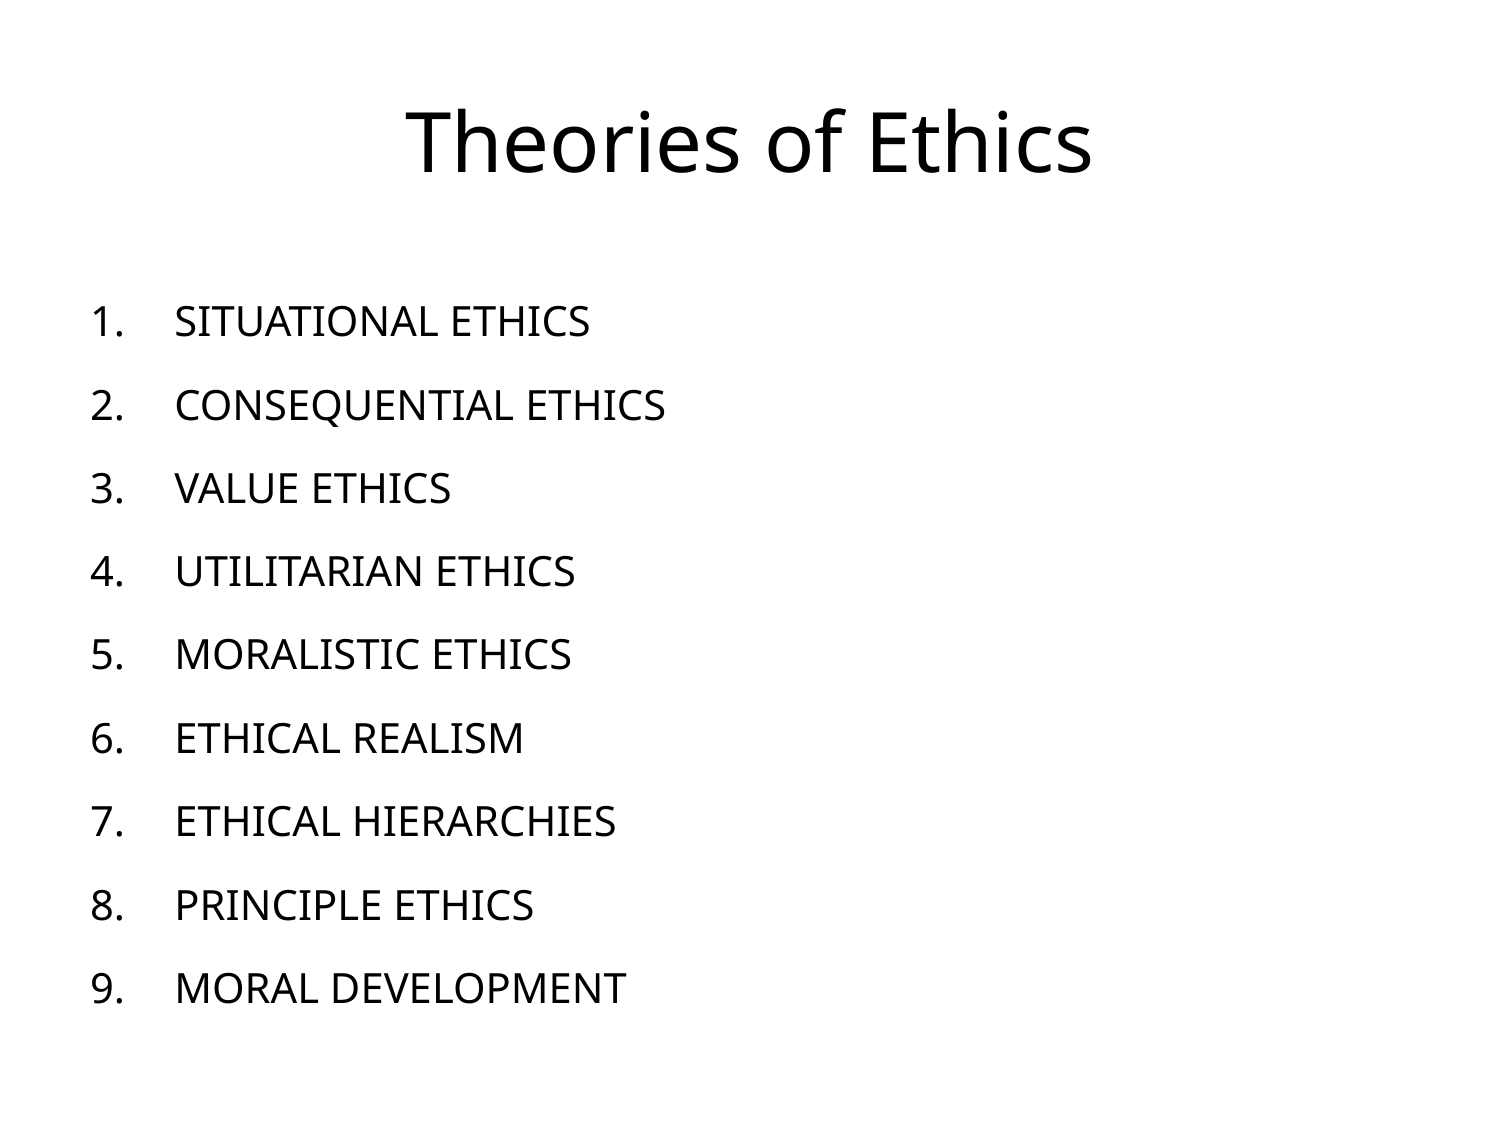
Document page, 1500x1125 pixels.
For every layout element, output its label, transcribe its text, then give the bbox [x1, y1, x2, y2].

title Theories of Ethics [75, 45, 1425, 233]
list SITUATIONAL ETHICS CONSEQUENTIAL ETHICS VALUE ETHICS UTILITARIAN ETHICS MORALISTIC ETHICS ETHICAL REALISM ETHICAL HIERARCHIES PRINCIPLE ETHICS MORAL DEVELOPMENT [75, 262, 1425, 1100]
